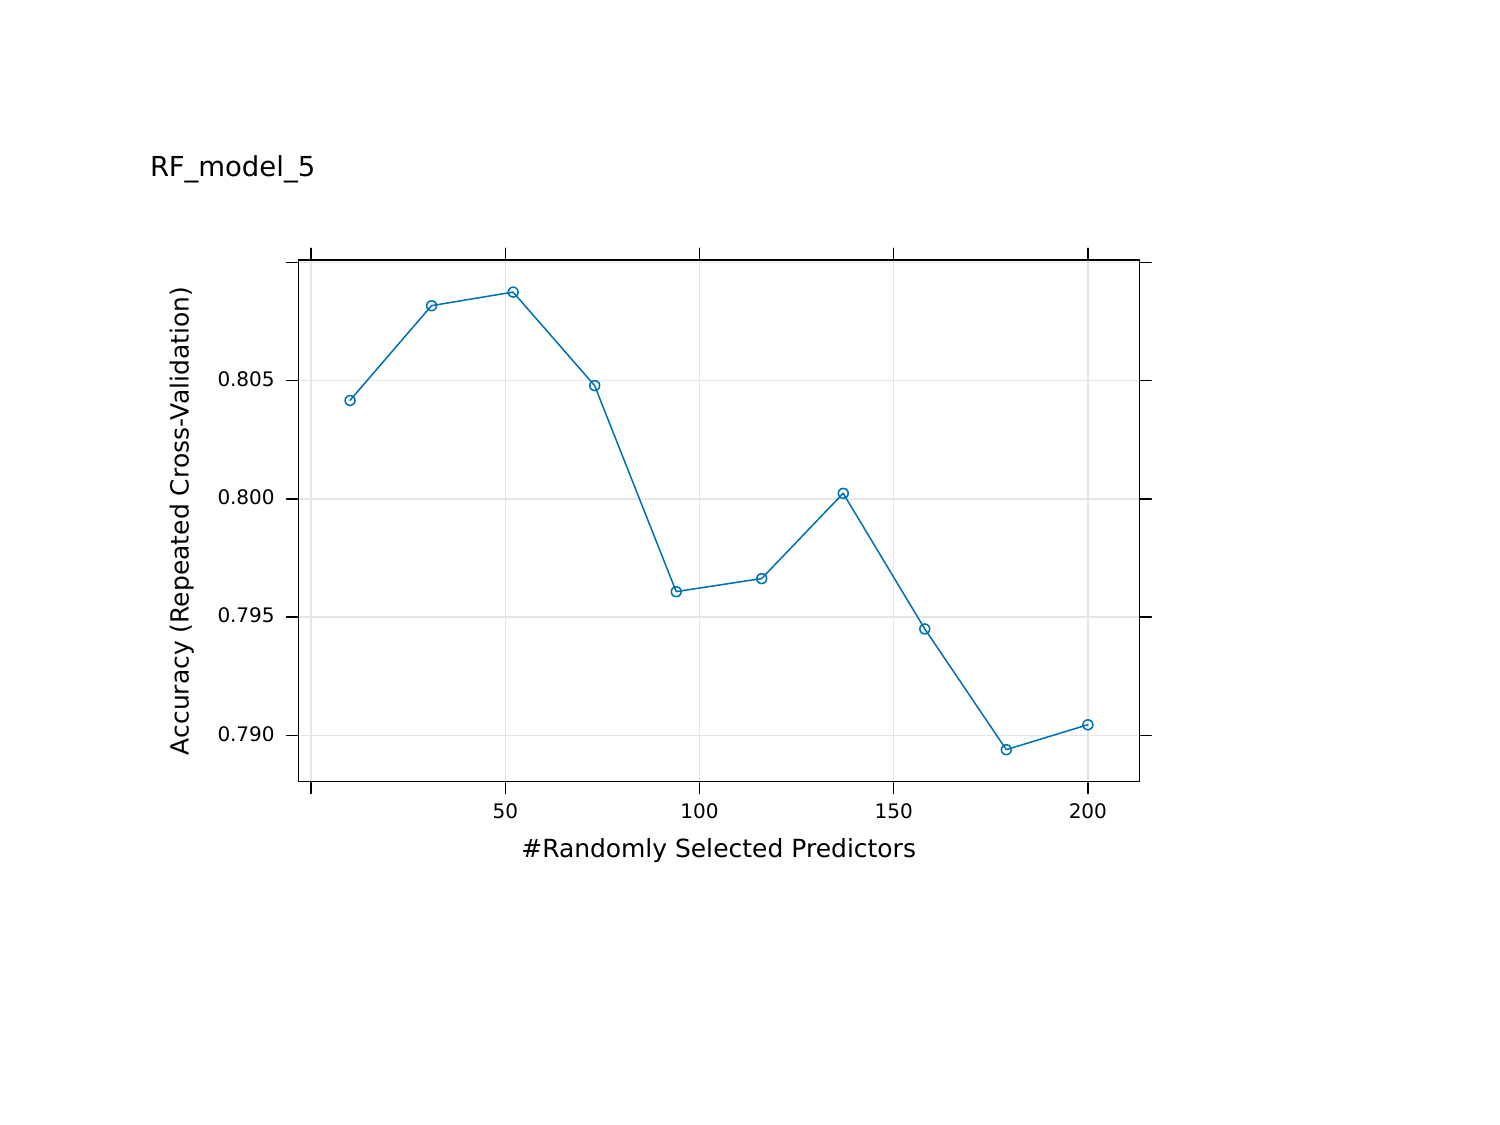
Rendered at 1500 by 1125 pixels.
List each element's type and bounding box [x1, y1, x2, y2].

text_box [149, 149, 1201, 901]
